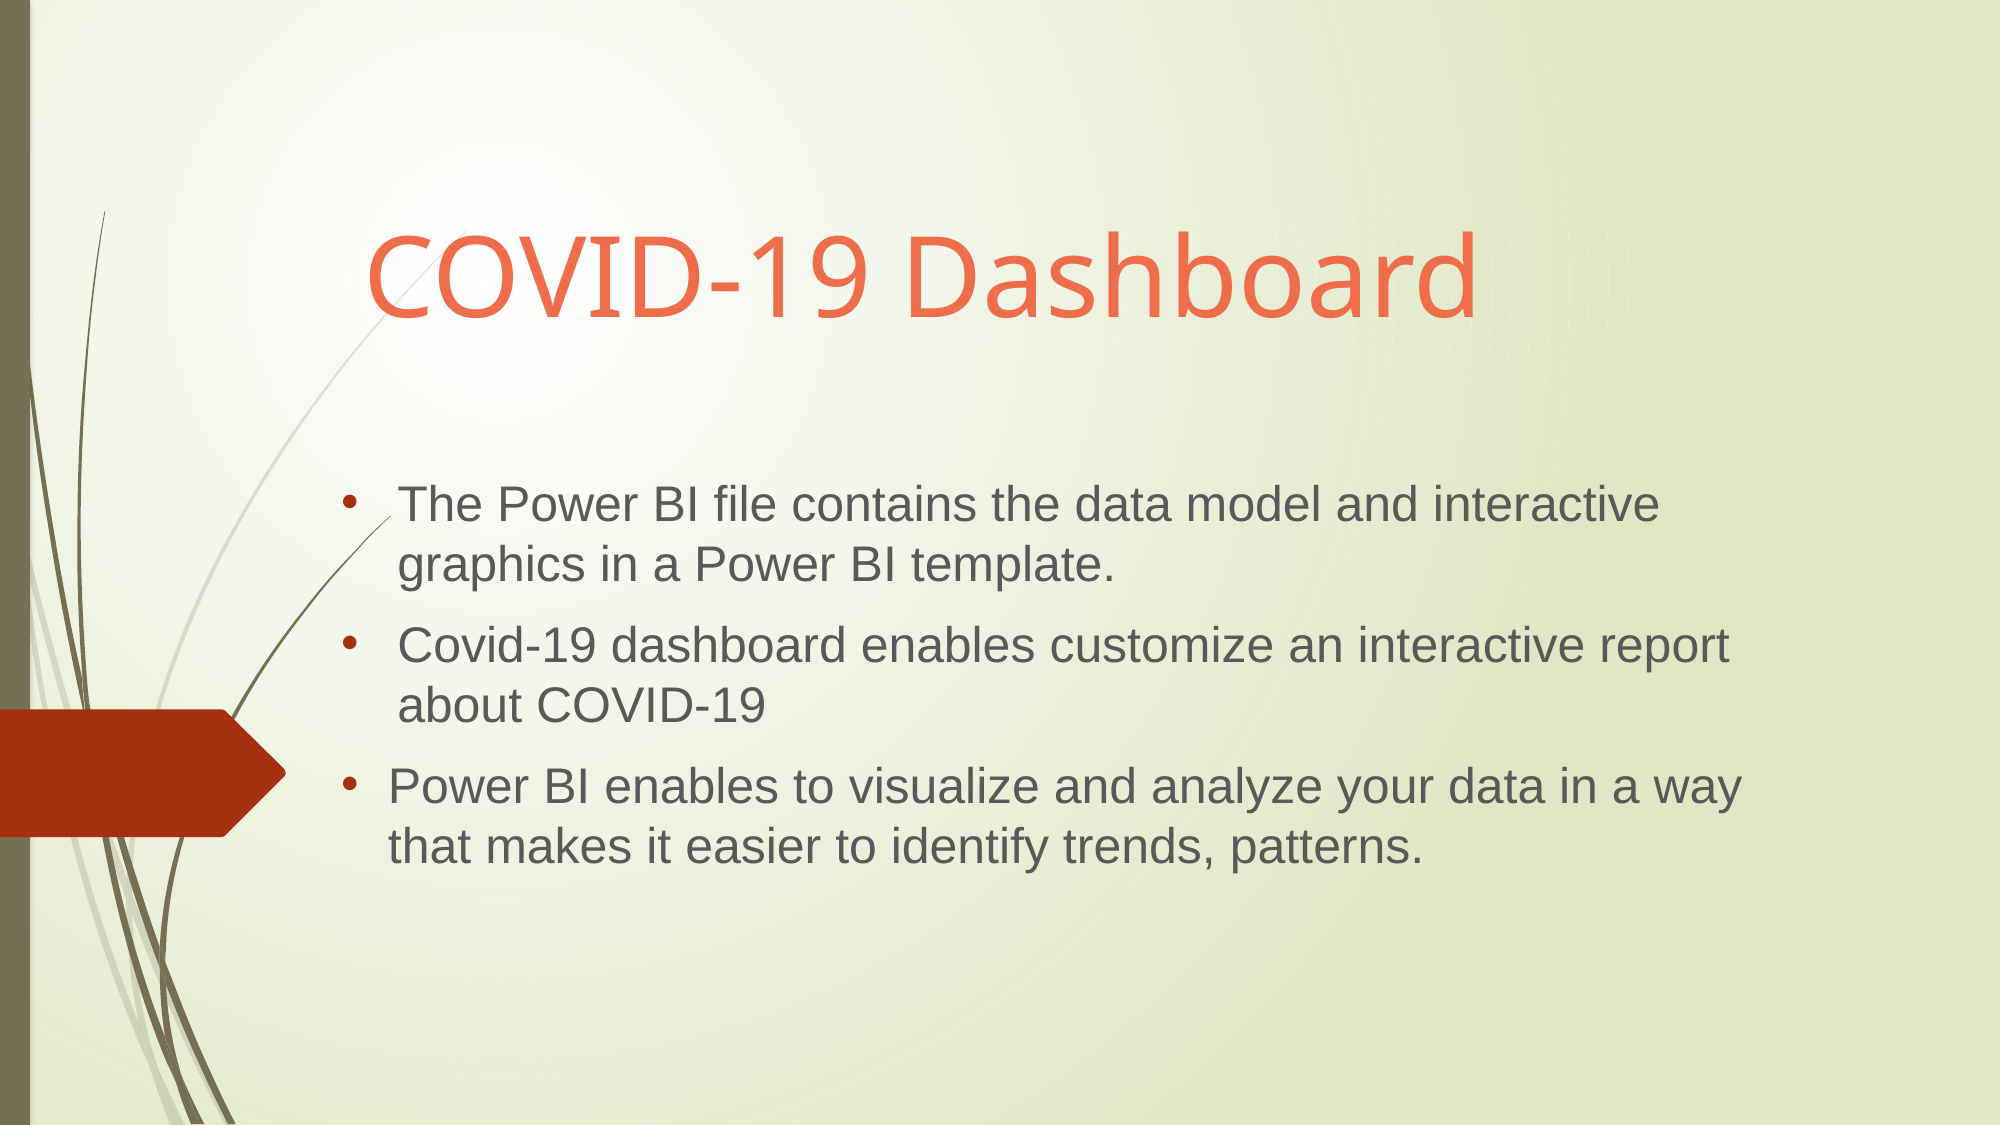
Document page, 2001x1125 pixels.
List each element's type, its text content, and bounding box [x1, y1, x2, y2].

title COVID-19 Dashboard [265, 160, 1583, 348]
subtitle The Power BI file contains the data model and interactive graphics in a Power BI template. Covid-19 dashboard enables customize an interactive report about COVID-19 Power BI enables to visualize and analyze your data in a way that makes it easier to identify trends, patterns. [325, 338, 1779, 1007]
